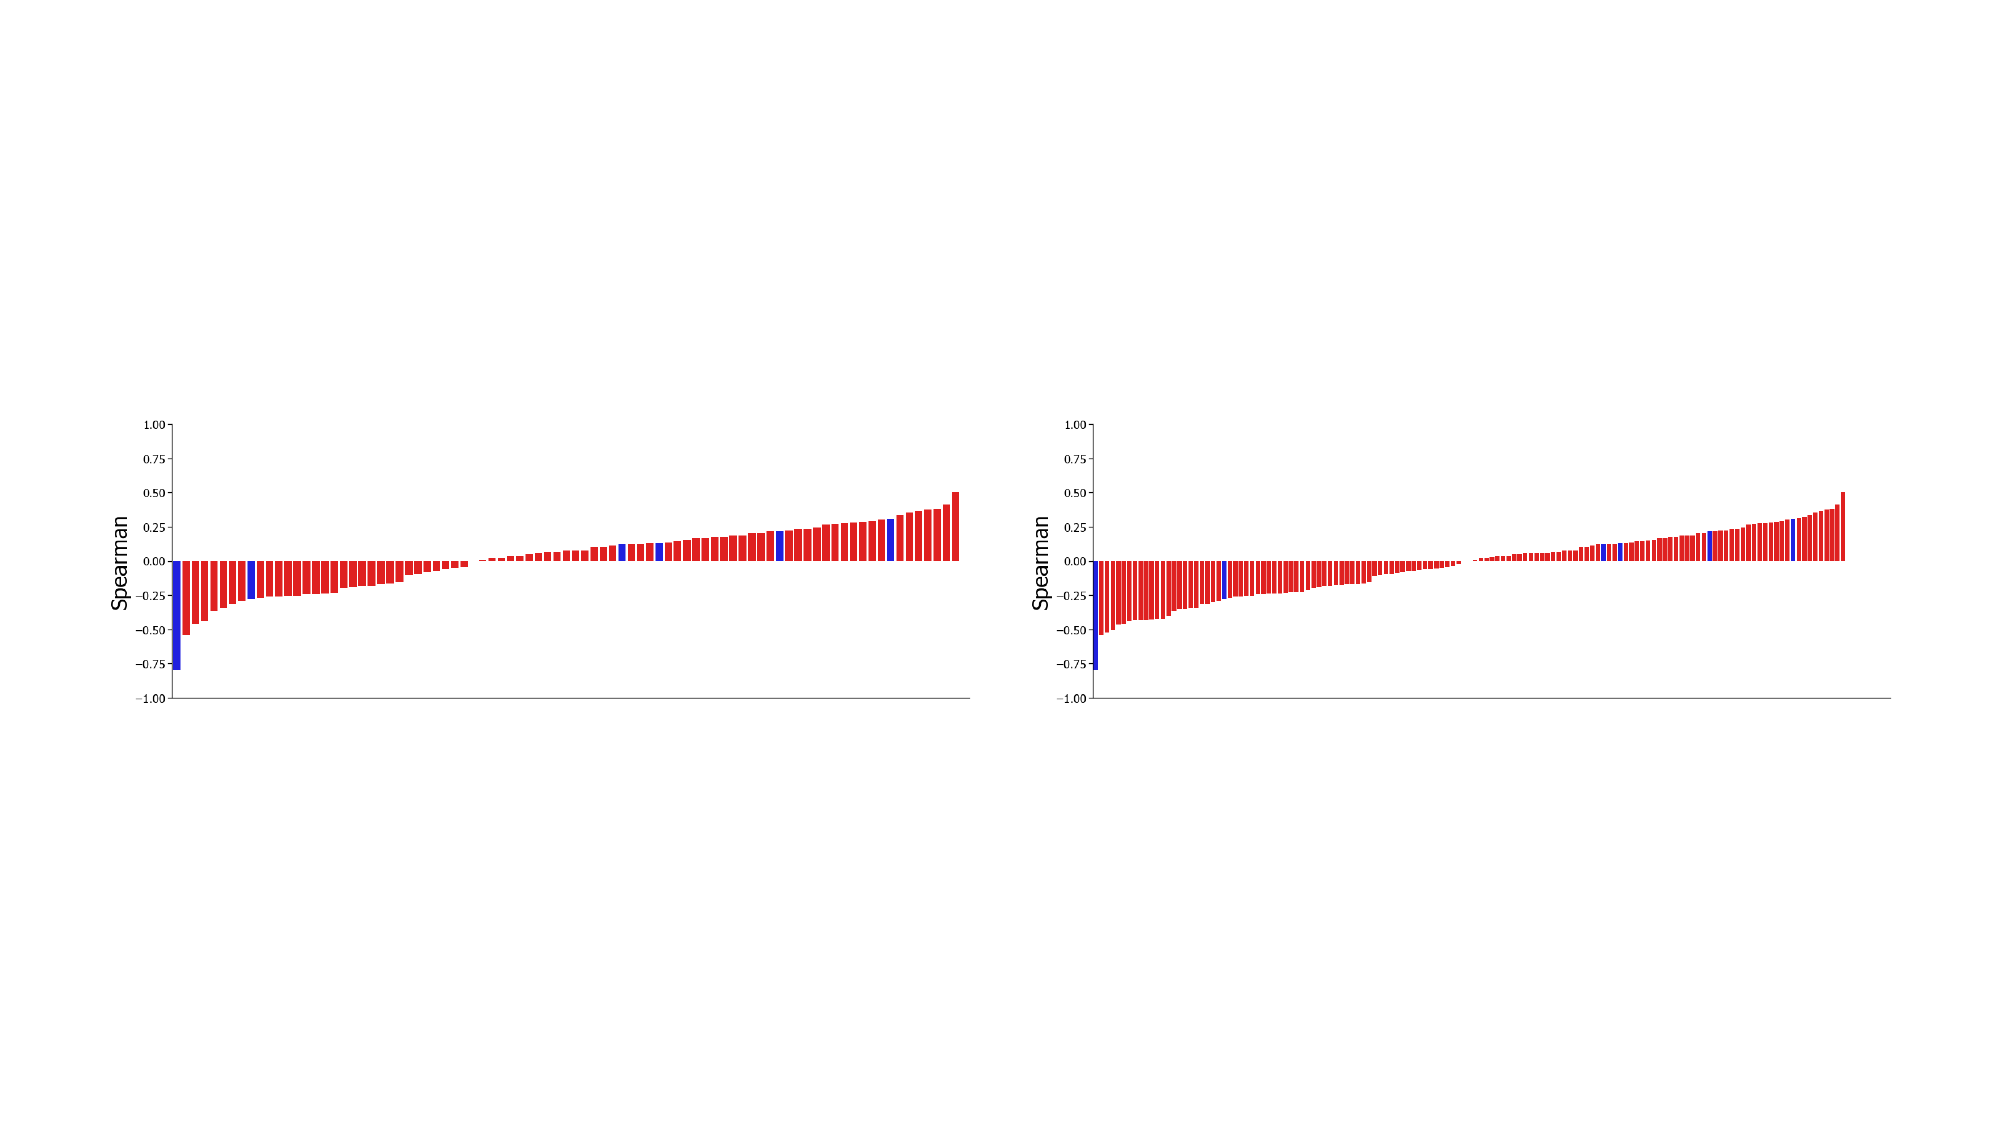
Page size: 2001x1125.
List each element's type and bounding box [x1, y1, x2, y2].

picture [1026, 415, 1895, 709]
picture [105, 415, 974, 709]
